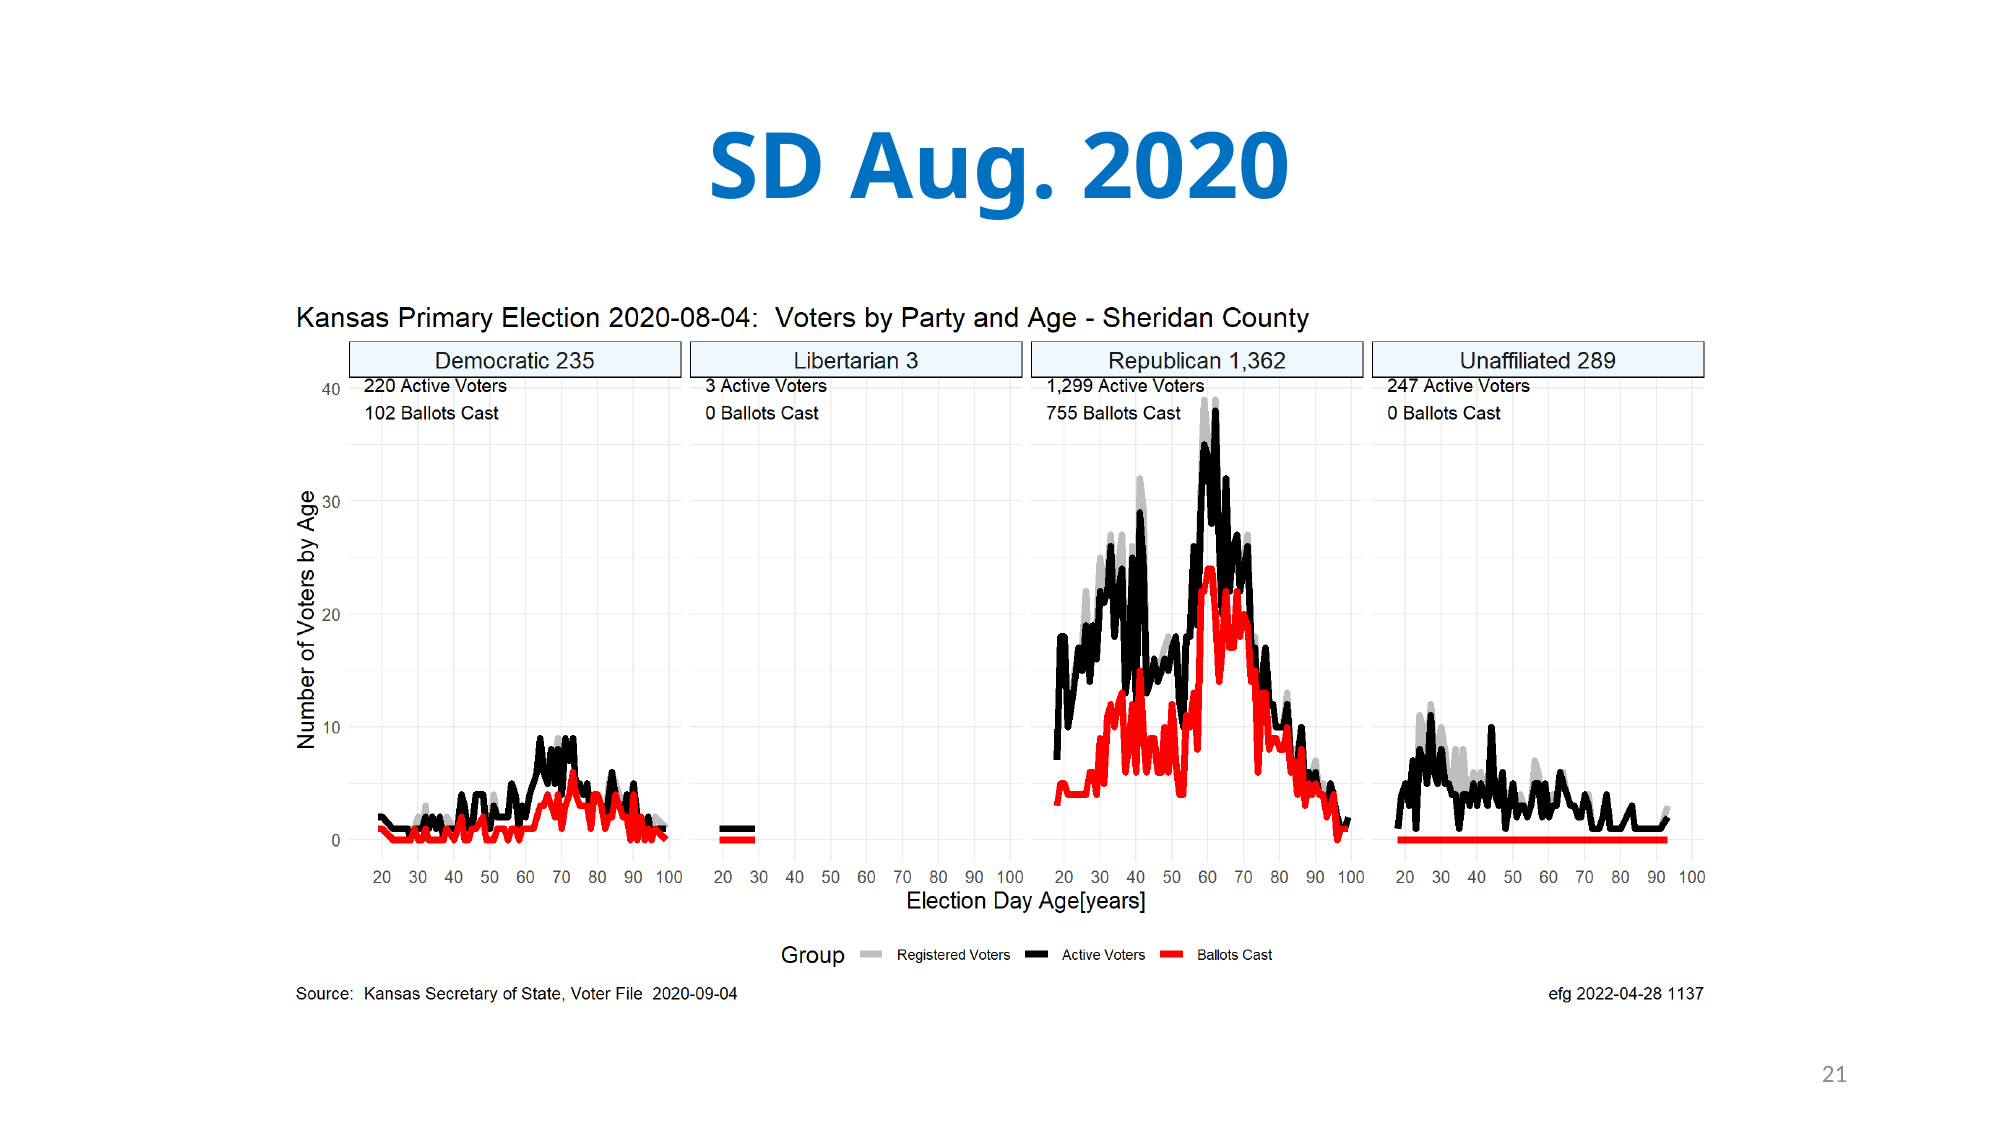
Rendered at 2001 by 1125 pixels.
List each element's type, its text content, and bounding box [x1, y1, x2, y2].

picture [287, 297, 1713, 1011]
title SD Aug. 2020 [137, 59, 1863, 278]
slide_number ‹#› [1412, 1042, 1863, 1103]
